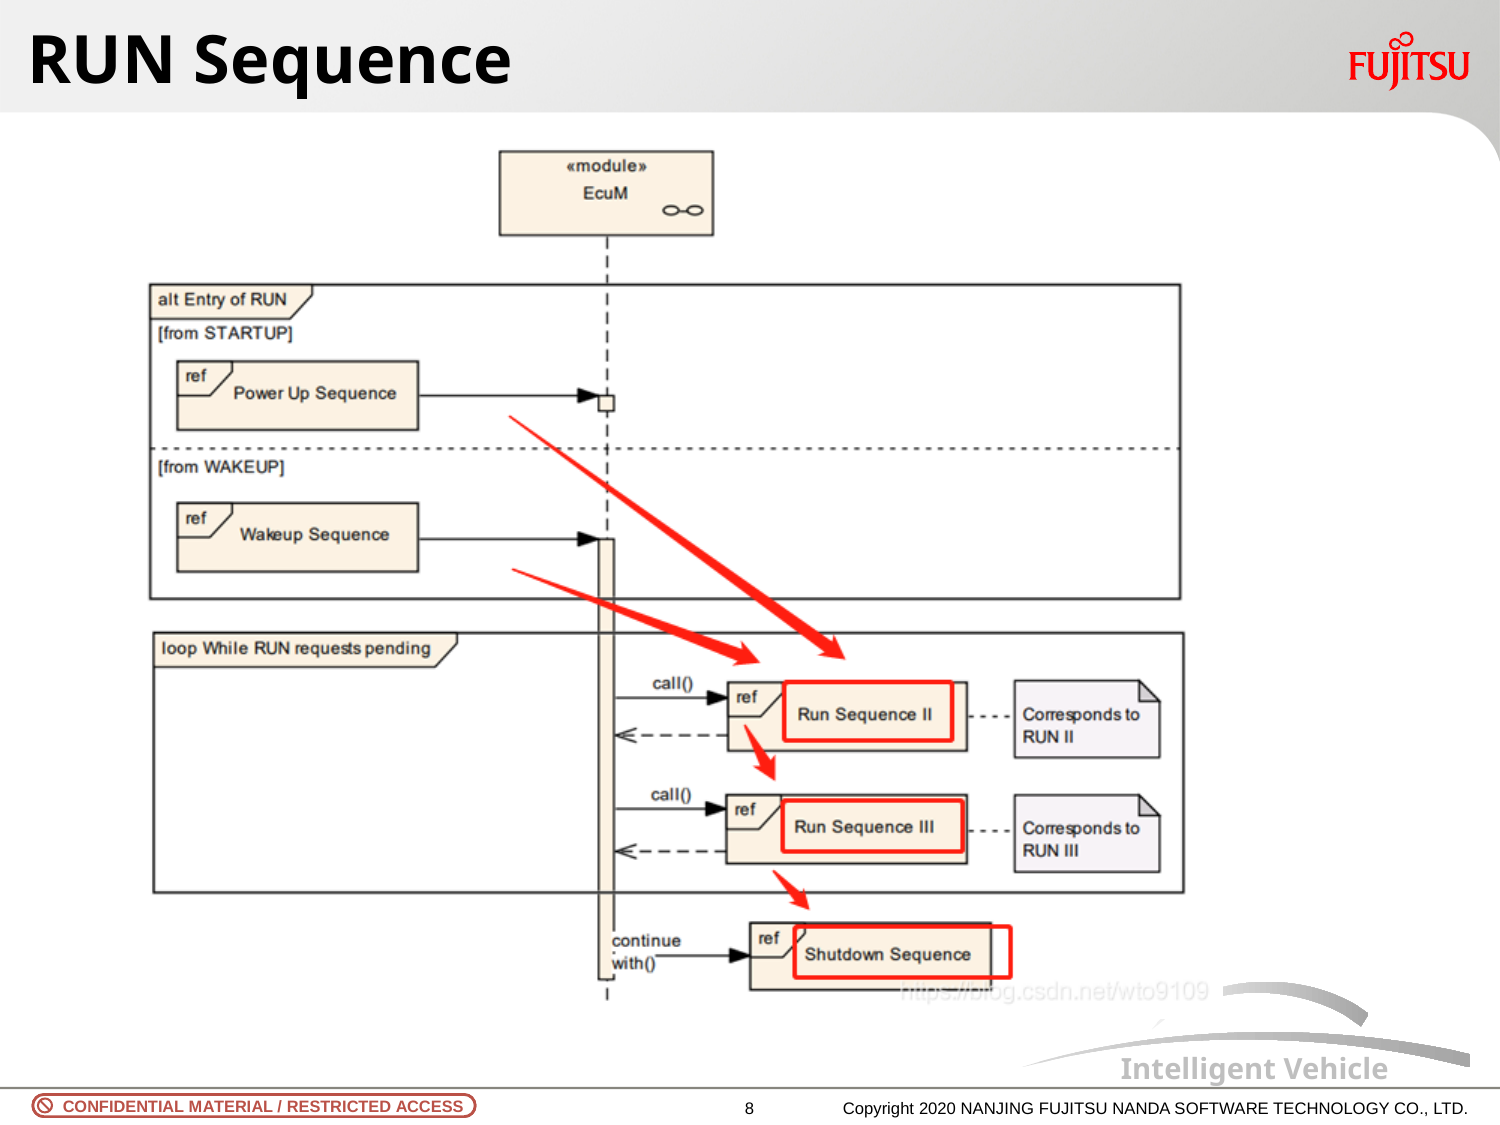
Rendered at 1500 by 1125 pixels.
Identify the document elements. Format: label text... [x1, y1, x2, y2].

picture [0, 0, 1500, 1019]
footer Copyright 2020 NANJING FUJITSU NANDA SOFTWARE TECHNOLOGY CO., LTD. [809, 1091, 1470, 1125]
title RUN Sequence [27, 0, 1317, 114]
slide_number 7 [705, 1091, 794, 1125]
